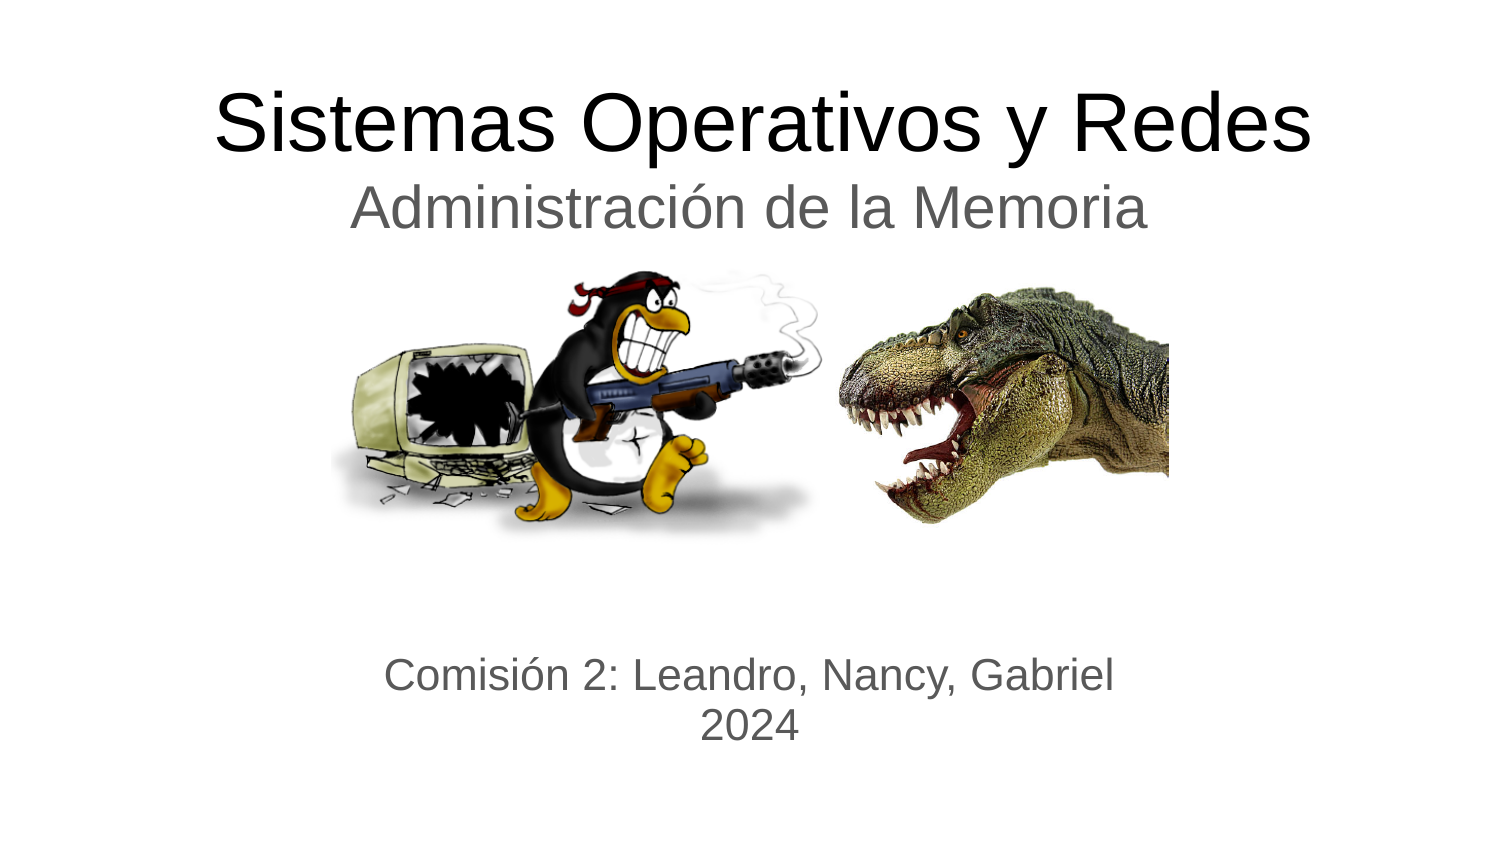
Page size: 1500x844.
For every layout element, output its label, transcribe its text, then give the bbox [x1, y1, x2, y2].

picture [331, 256, 1169, 545]
subtitle Comisión 2: Leandro, Nancy, Gabriel 2024 [0, 635, 1500, 766]
subtitle Administración de la Memoria [51, 158, 1449, 273]
title Sistemas Operativos y Redes [69, 3, 1459, 184]
